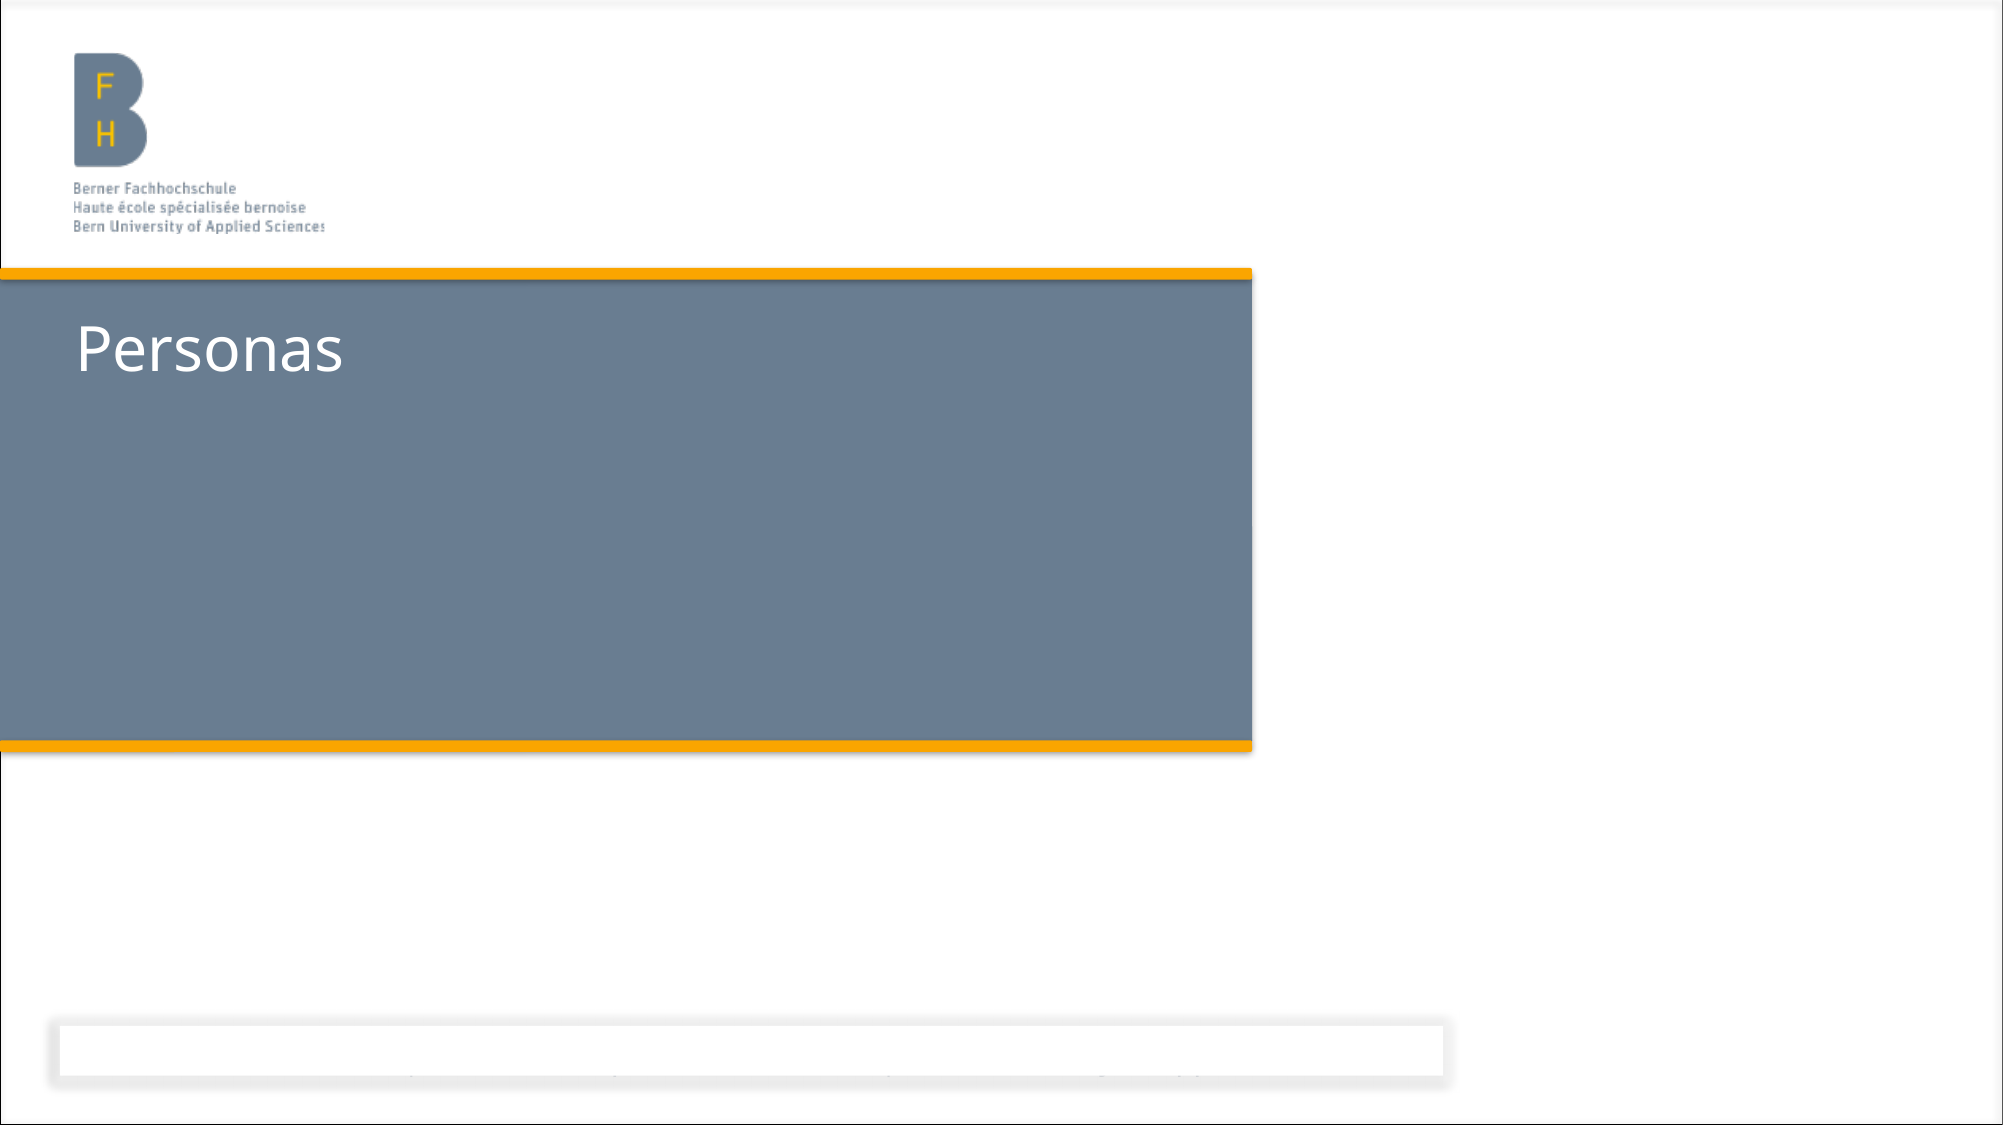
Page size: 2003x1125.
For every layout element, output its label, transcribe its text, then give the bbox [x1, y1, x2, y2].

title Personas [75, 301, 1227, 390]
